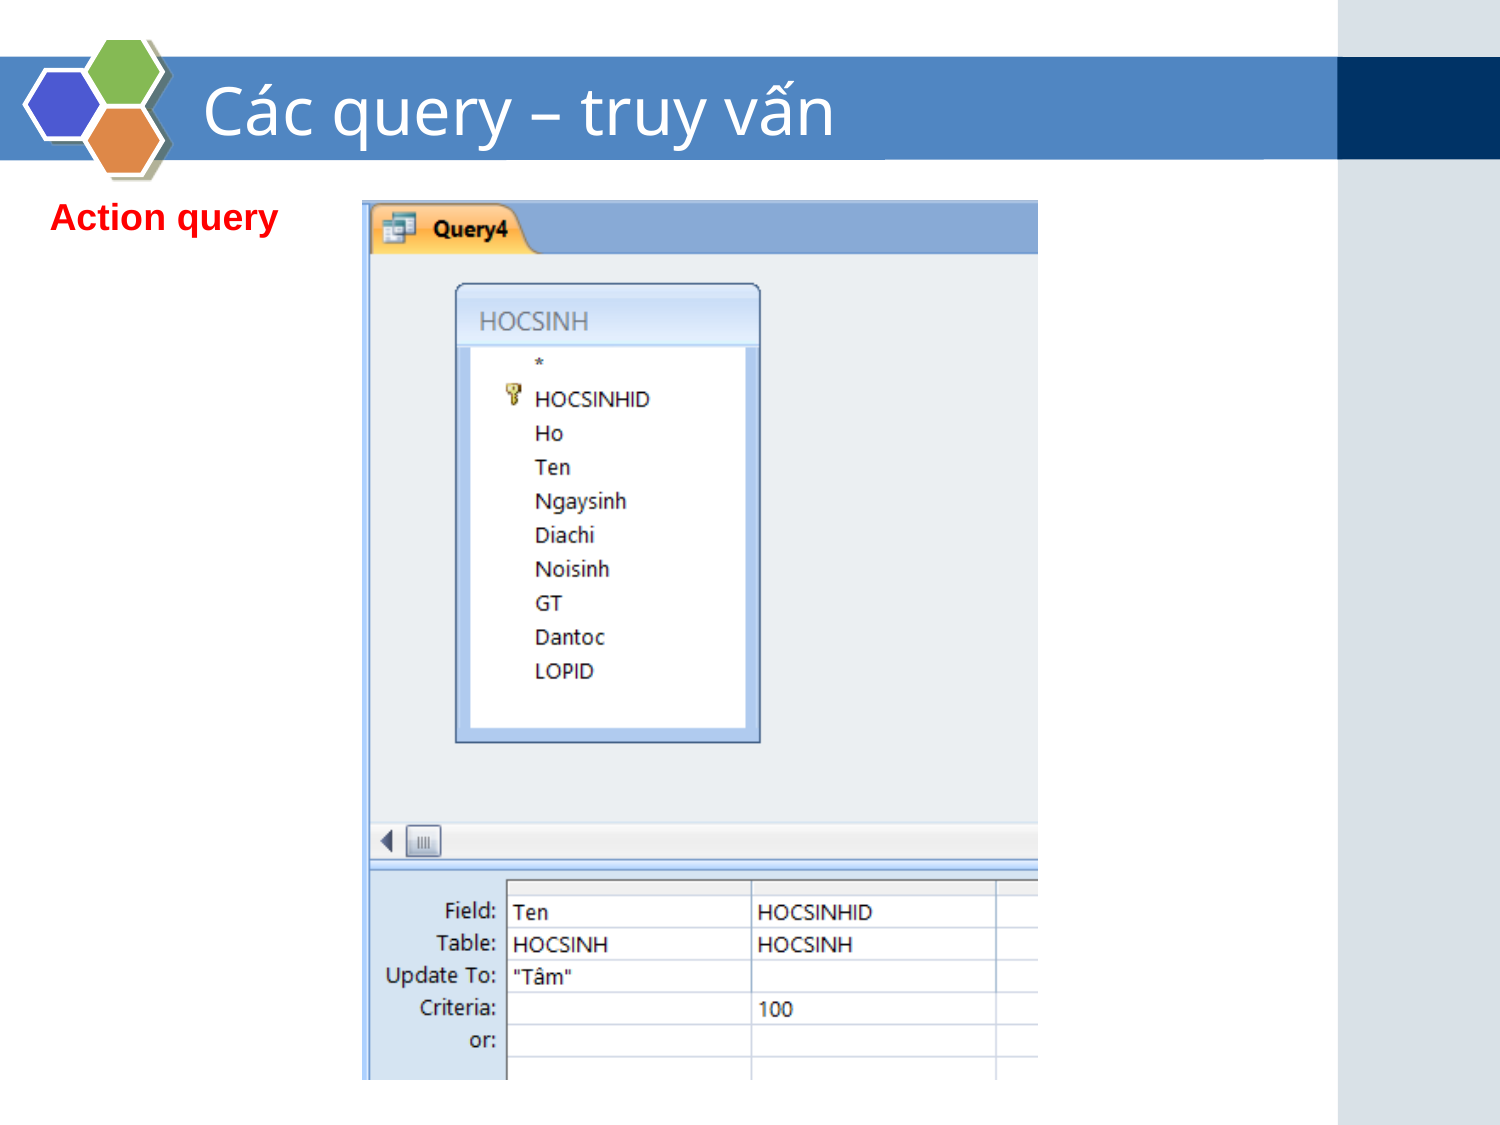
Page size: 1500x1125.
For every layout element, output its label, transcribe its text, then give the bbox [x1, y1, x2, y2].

picture [362, 200, 1038, 1080]
title Các query – truy vấn [187, 62, 1288, 155]
text_box Action query [34, 163, 294, 246]
